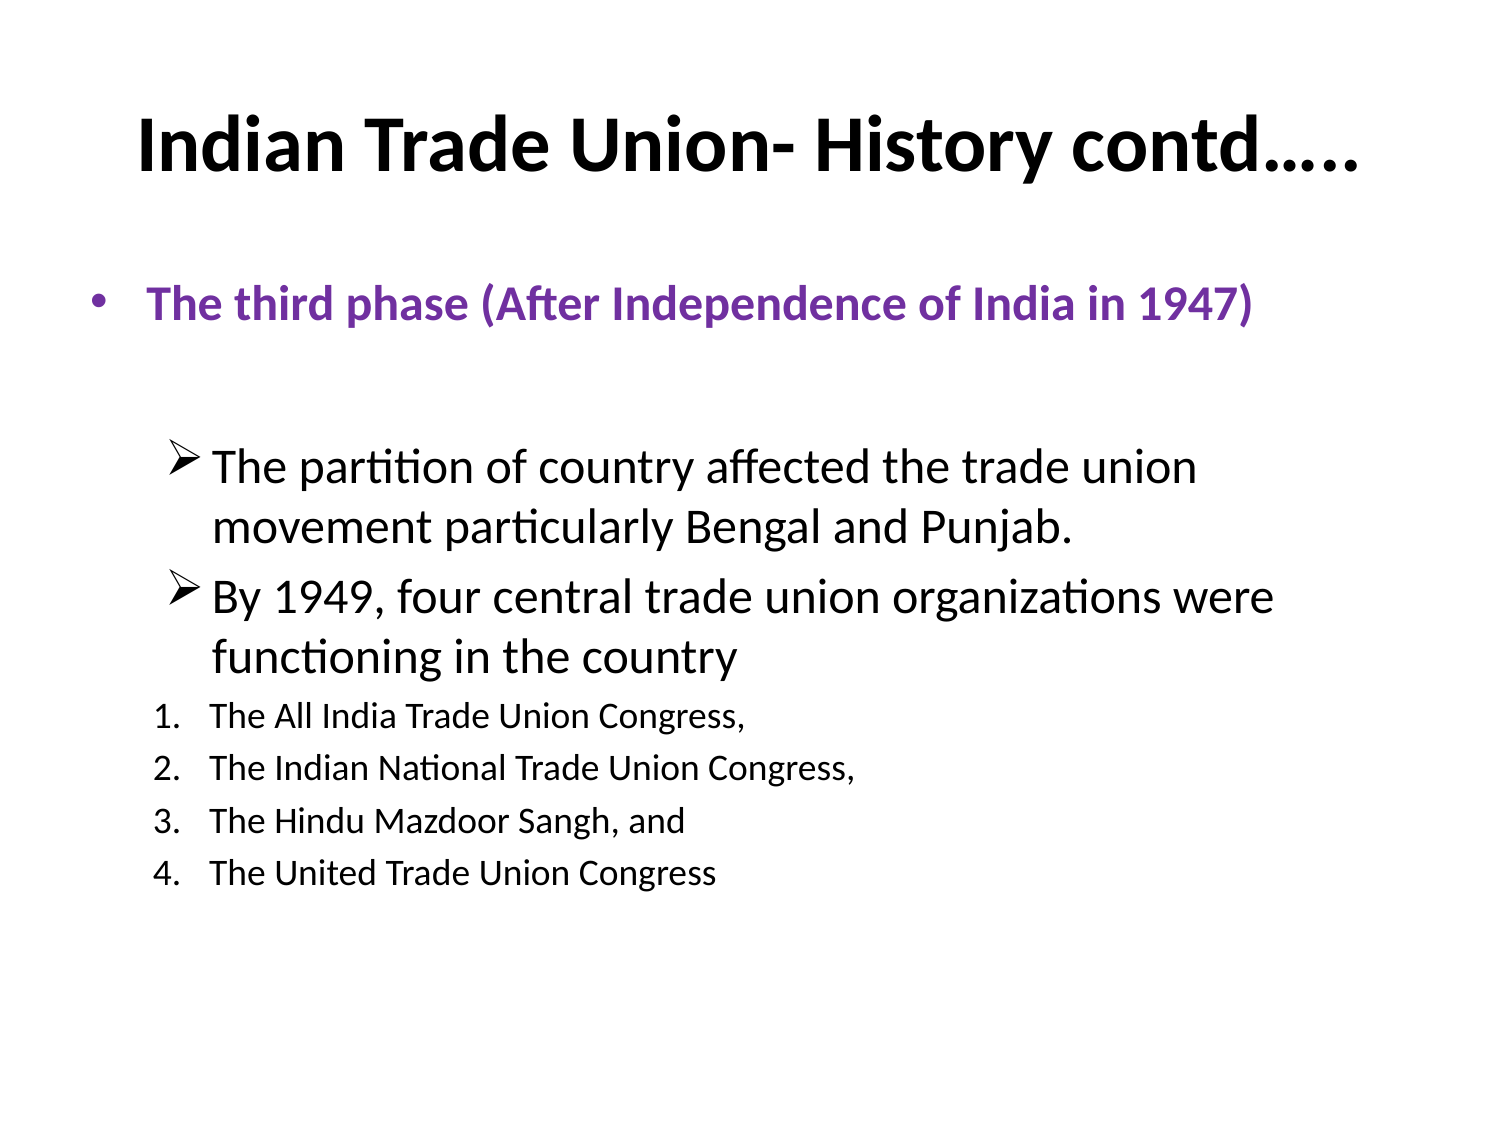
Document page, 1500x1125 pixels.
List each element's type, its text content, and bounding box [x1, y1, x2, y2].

title Indian Trade Union- History contd….. [75, 45, 1425, 233]
list The third phase (After Independence of India in 1947) The partition of country affected the trade union movement particularly Bengal and Punjab. By 1949, four central trade union organizations were functioning in the country The All India Trade Union Congress, The Indian National Trade Union Congress, The Hindu Mazdoor Sangh, and The United Trade Union Congress [75, 262, 1425, 1005]
